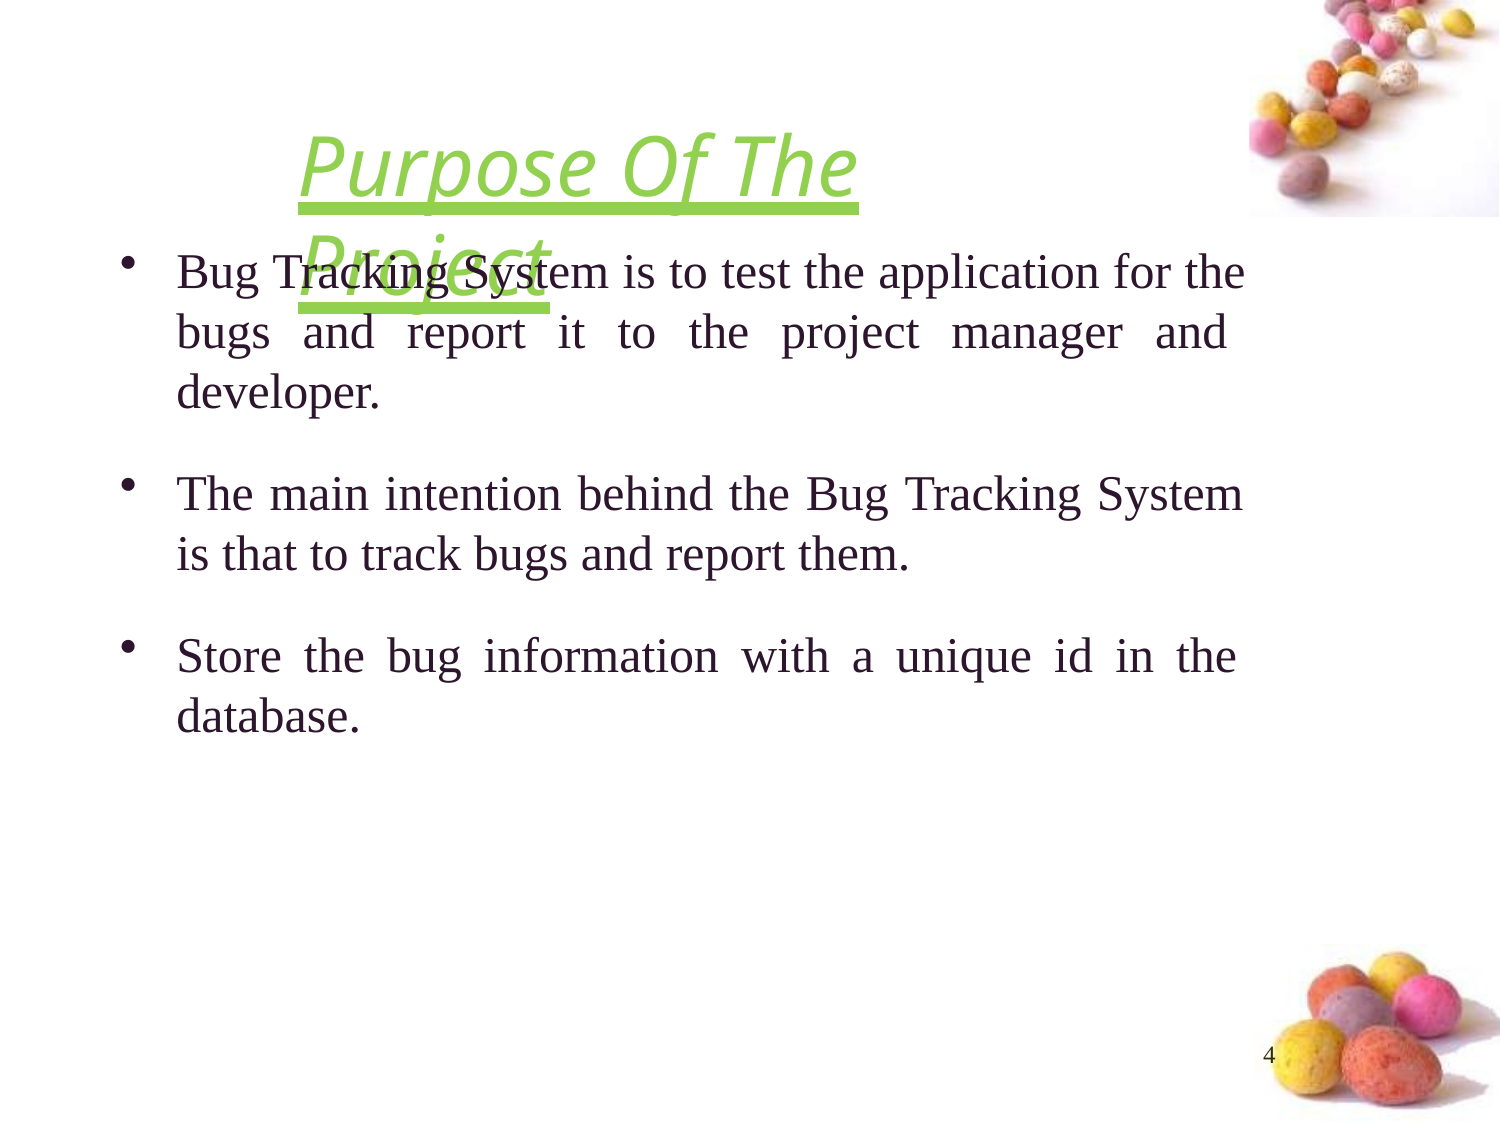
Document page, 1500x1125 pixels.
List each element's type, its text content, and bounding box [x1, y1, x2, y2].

picture [1249, 0, 1500, 217]
picture [1254, 944, 1500, 1122]
title Purpose Of The Project [295, 110, 976, 236]
text_box Bug Tracking System is to test the application for the bugs and report it to the project manager and developer. The main intention behind the Bug Tracking System is that to track bugs and report them. Store the bug information with a unique id in the database. [117, 236, 1260, 743]
text_box 4 [1258, 1039, 1283, 1070]
